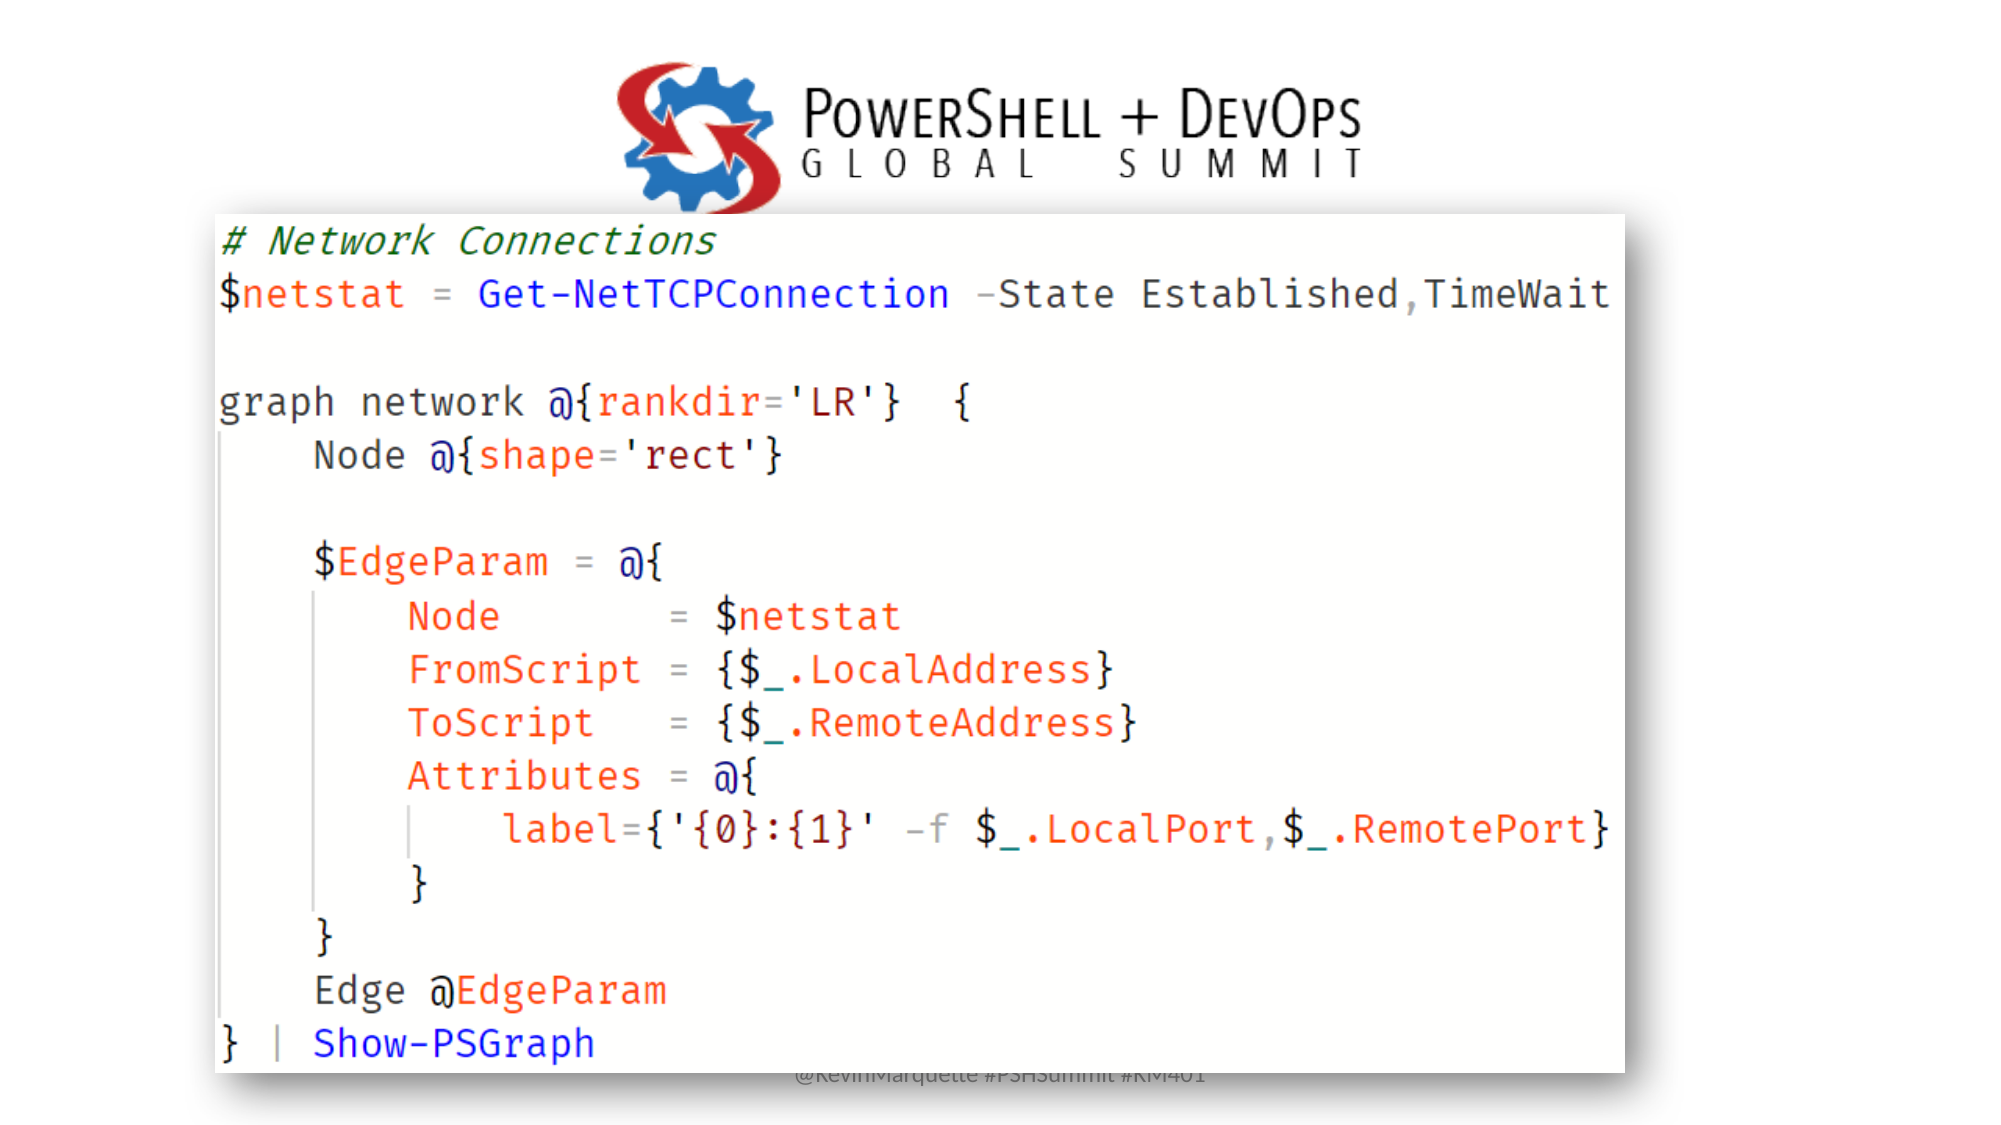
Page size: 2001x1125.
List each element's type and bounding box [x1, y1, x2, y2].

picture [214, 61, 1625, 1073]
